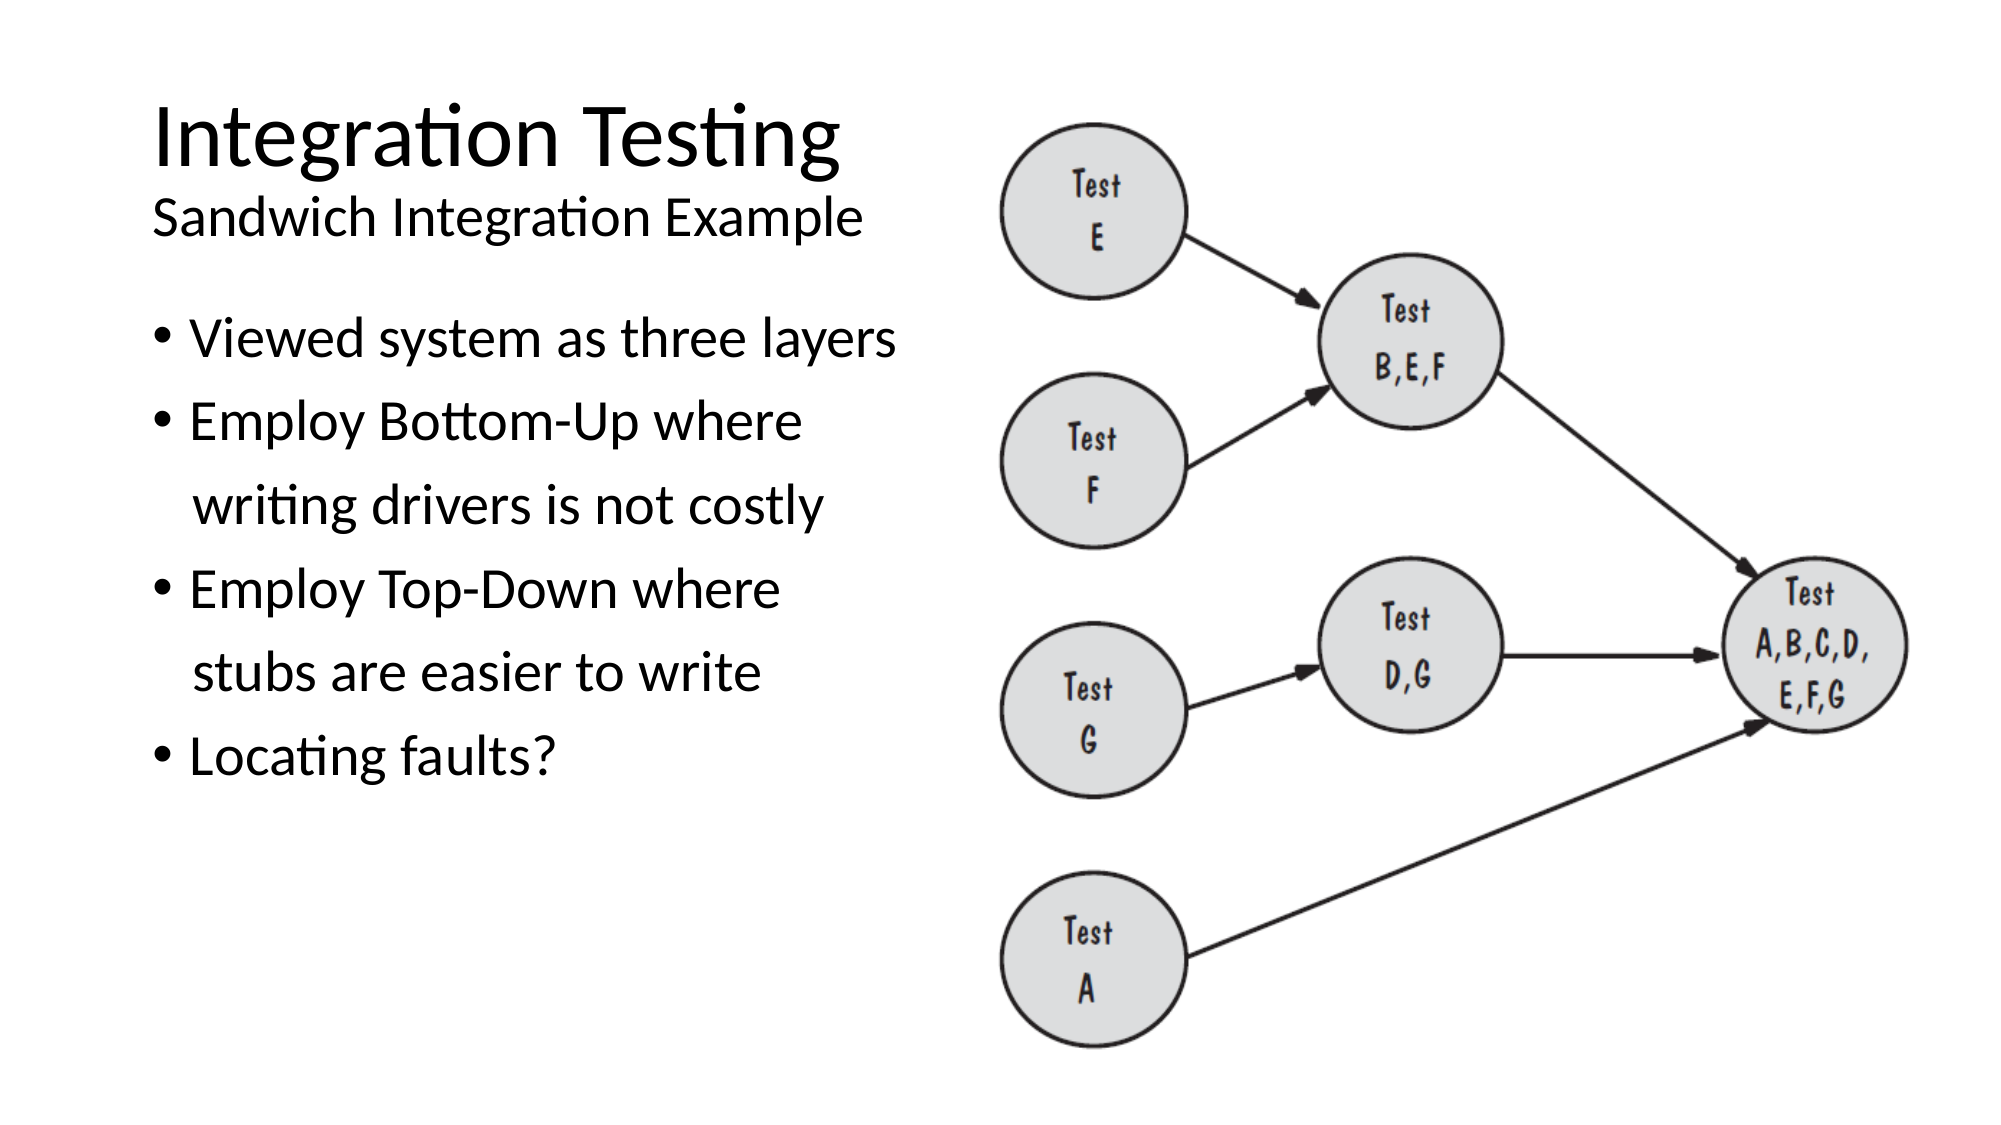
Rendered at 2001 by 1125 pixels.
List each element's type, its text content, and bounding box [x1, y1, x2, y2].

title Integration Testing Sandwich Integration Example [137, 59, 1863, 278]
picture [970, 92, 1921, 1098]
list Viewed system as three layers Employ Bottom-Up where writing drivers is not costly Employ Top-Down where stubs are easier to write Locating faults? [137, 299, 965, 1014]
